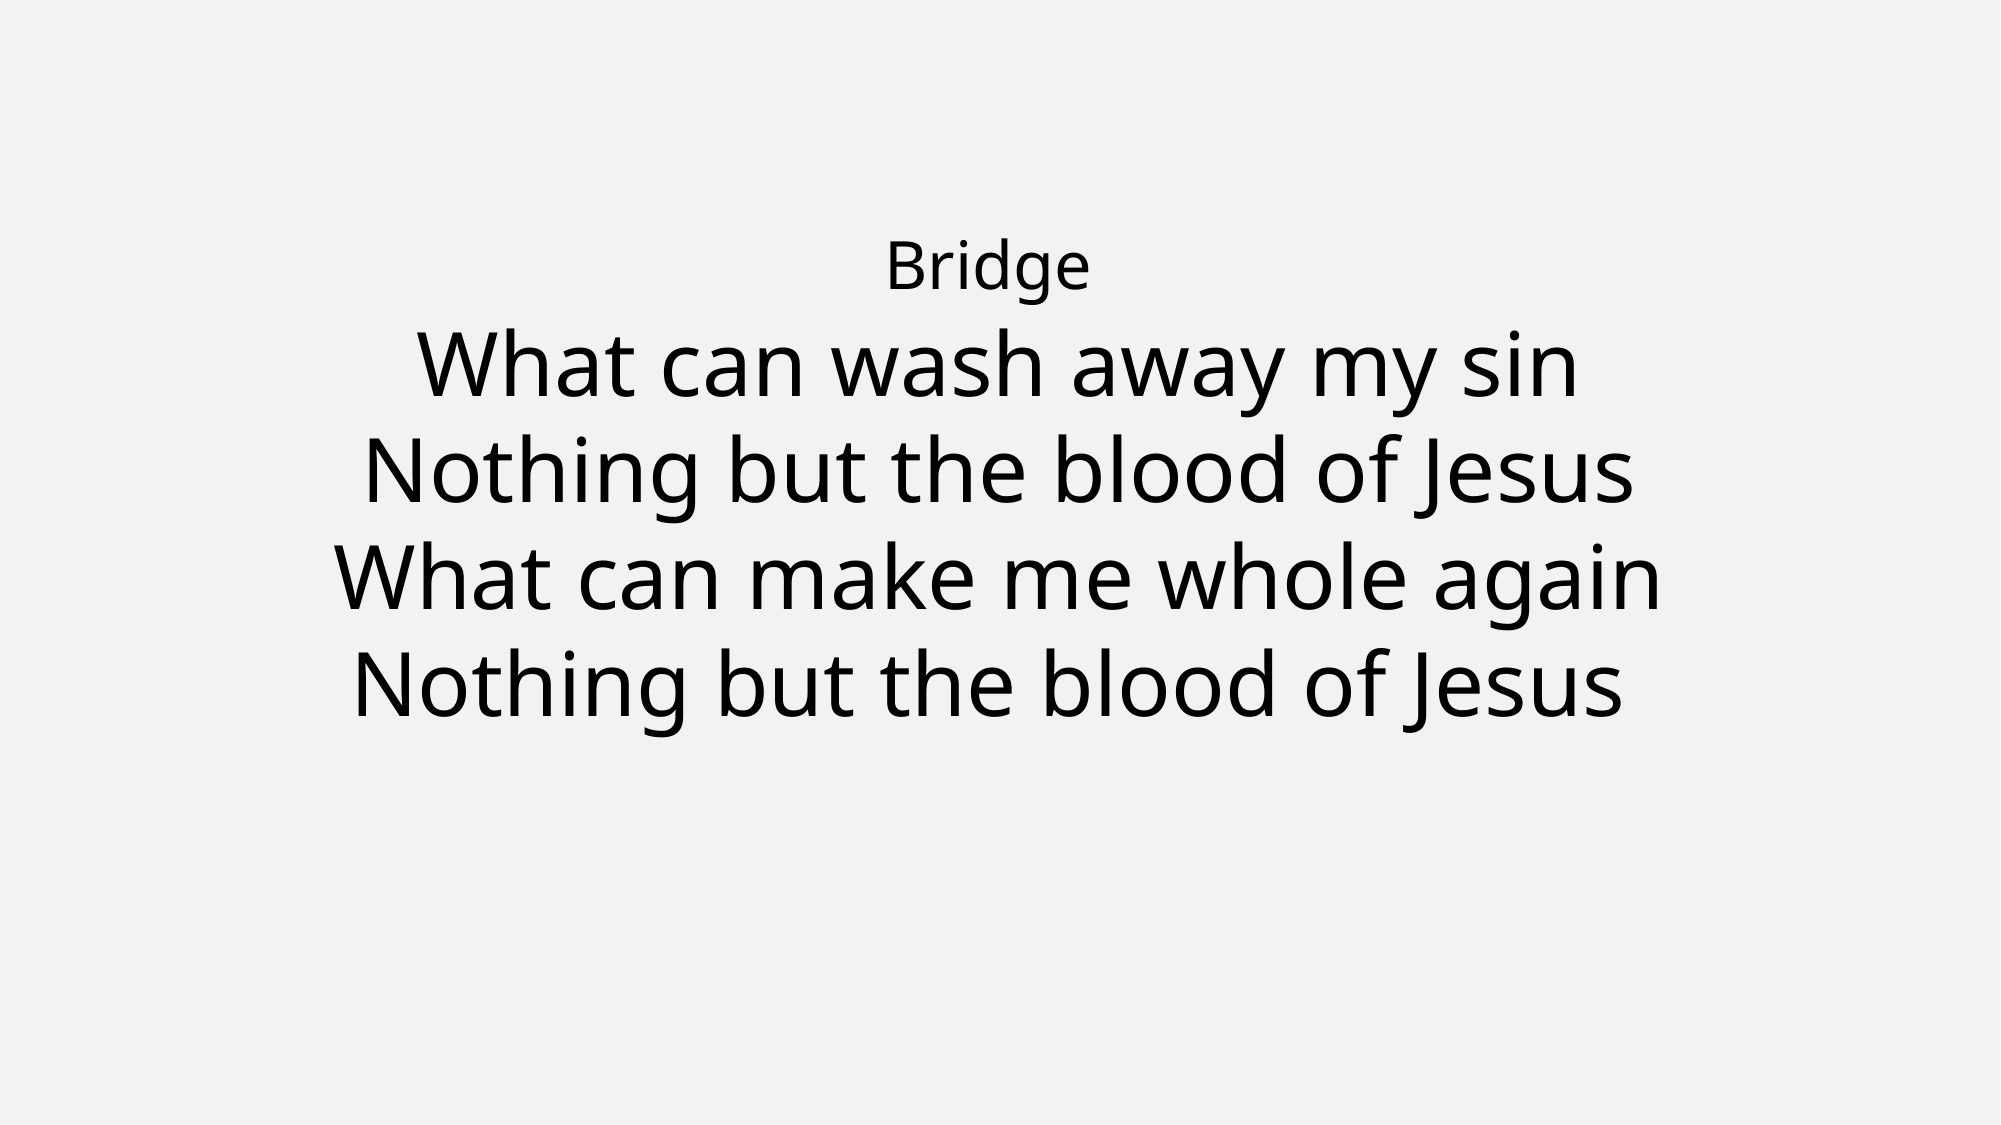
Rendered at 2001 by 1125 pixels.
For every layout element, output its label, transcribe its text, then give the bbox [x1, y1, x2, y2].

text_box Bridge What can wash away my sin Nothing but the blood of Jesus What can make me whole again Nothing but the blood of Jesus [99, 142, 1901, 793]
